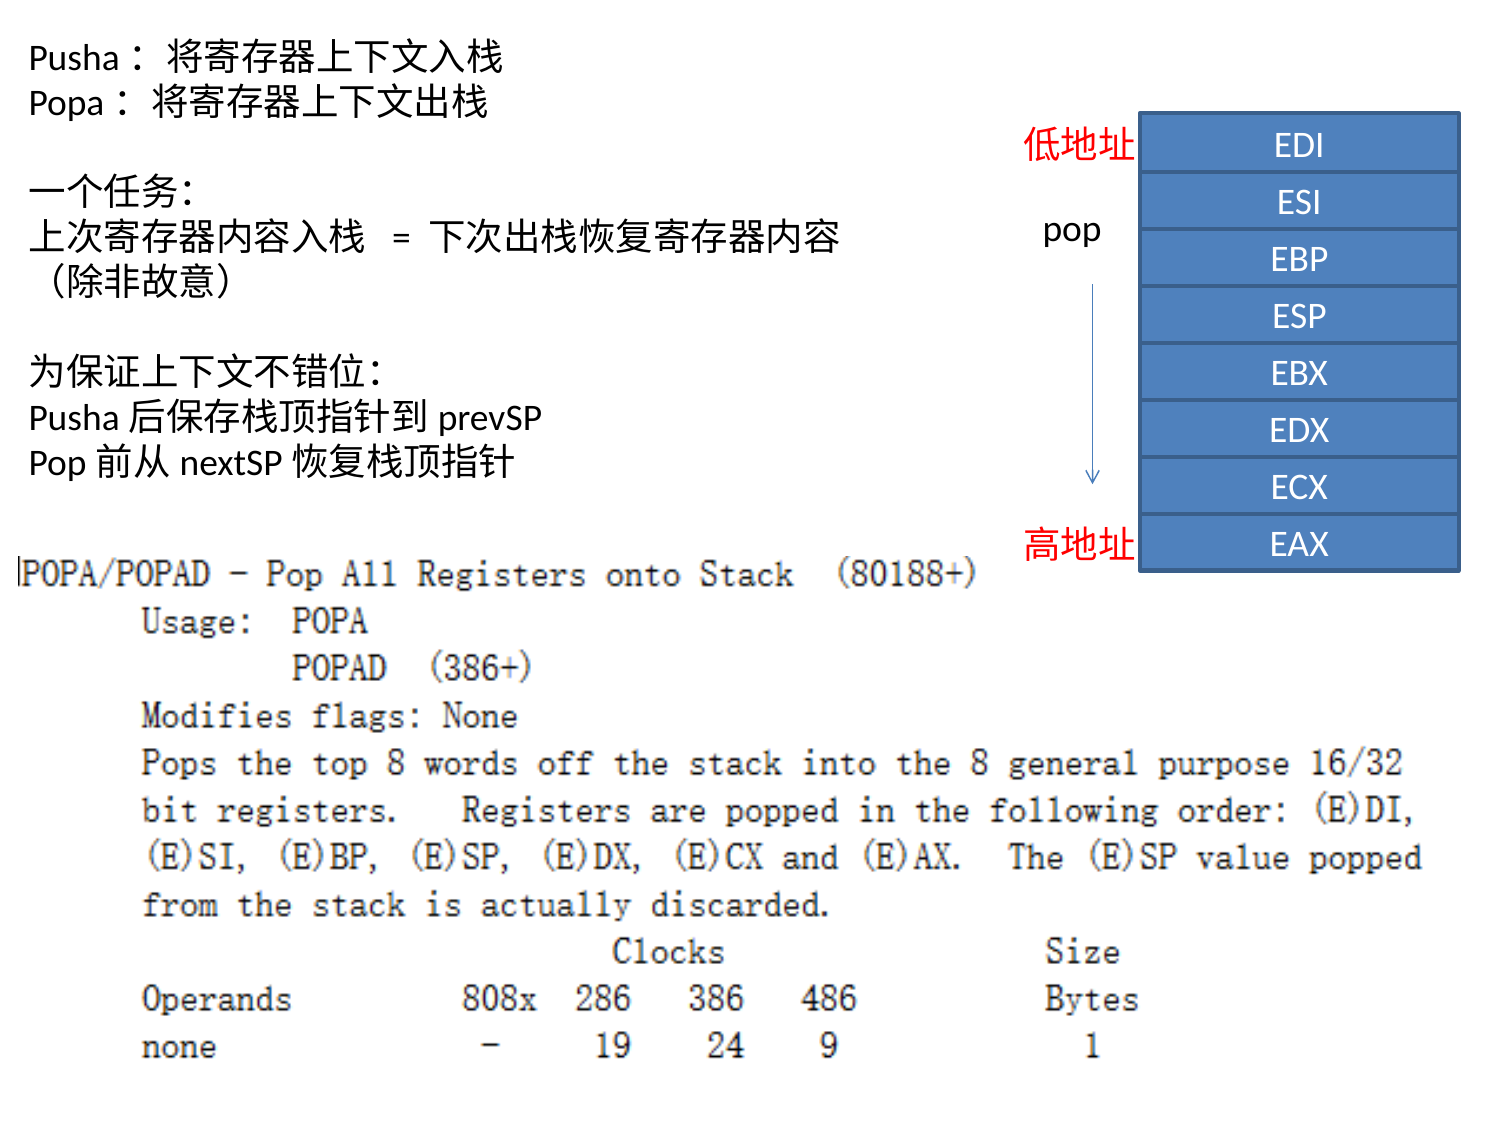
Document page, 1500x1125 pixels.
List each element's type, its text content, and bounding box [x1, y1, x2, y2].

text_box ECX [1138, 459, 1461, 516]
text_box EAX [1151, 516, 1461, 573]
text_box EDI [1138, 111, 1461, 174]
text_box Pusha：将寄存器上下文入栈 Popa：将寄存器上下文出栈 一个任务： 上次寄存器内容入栈 = 下次出栈恢复寄存器内容 （除非故意） 为保证上下文不错位： Pusha后保存栈顶指针到prevSP Pop前从nextSP恢复栈顶指针 [13, 25, 856, 491]
text_box ESP [1138, 288, 1461, 345]
picture [18, 556, 1451, 1089]
text_box 低地址 [1008, 113, 1138, 174]
text_box EBX [1138, 345, 1461, 402]
text_box EDX [1138, 402, 1461, 459]
text_box 高地址 [1008, 513, 1151, 554]
text_box pop [1027, 196, 1117, 256]
text_box EBP [1138, 231, 1461, 288]
text_box ESI [1138, 174, 1461, 231]
